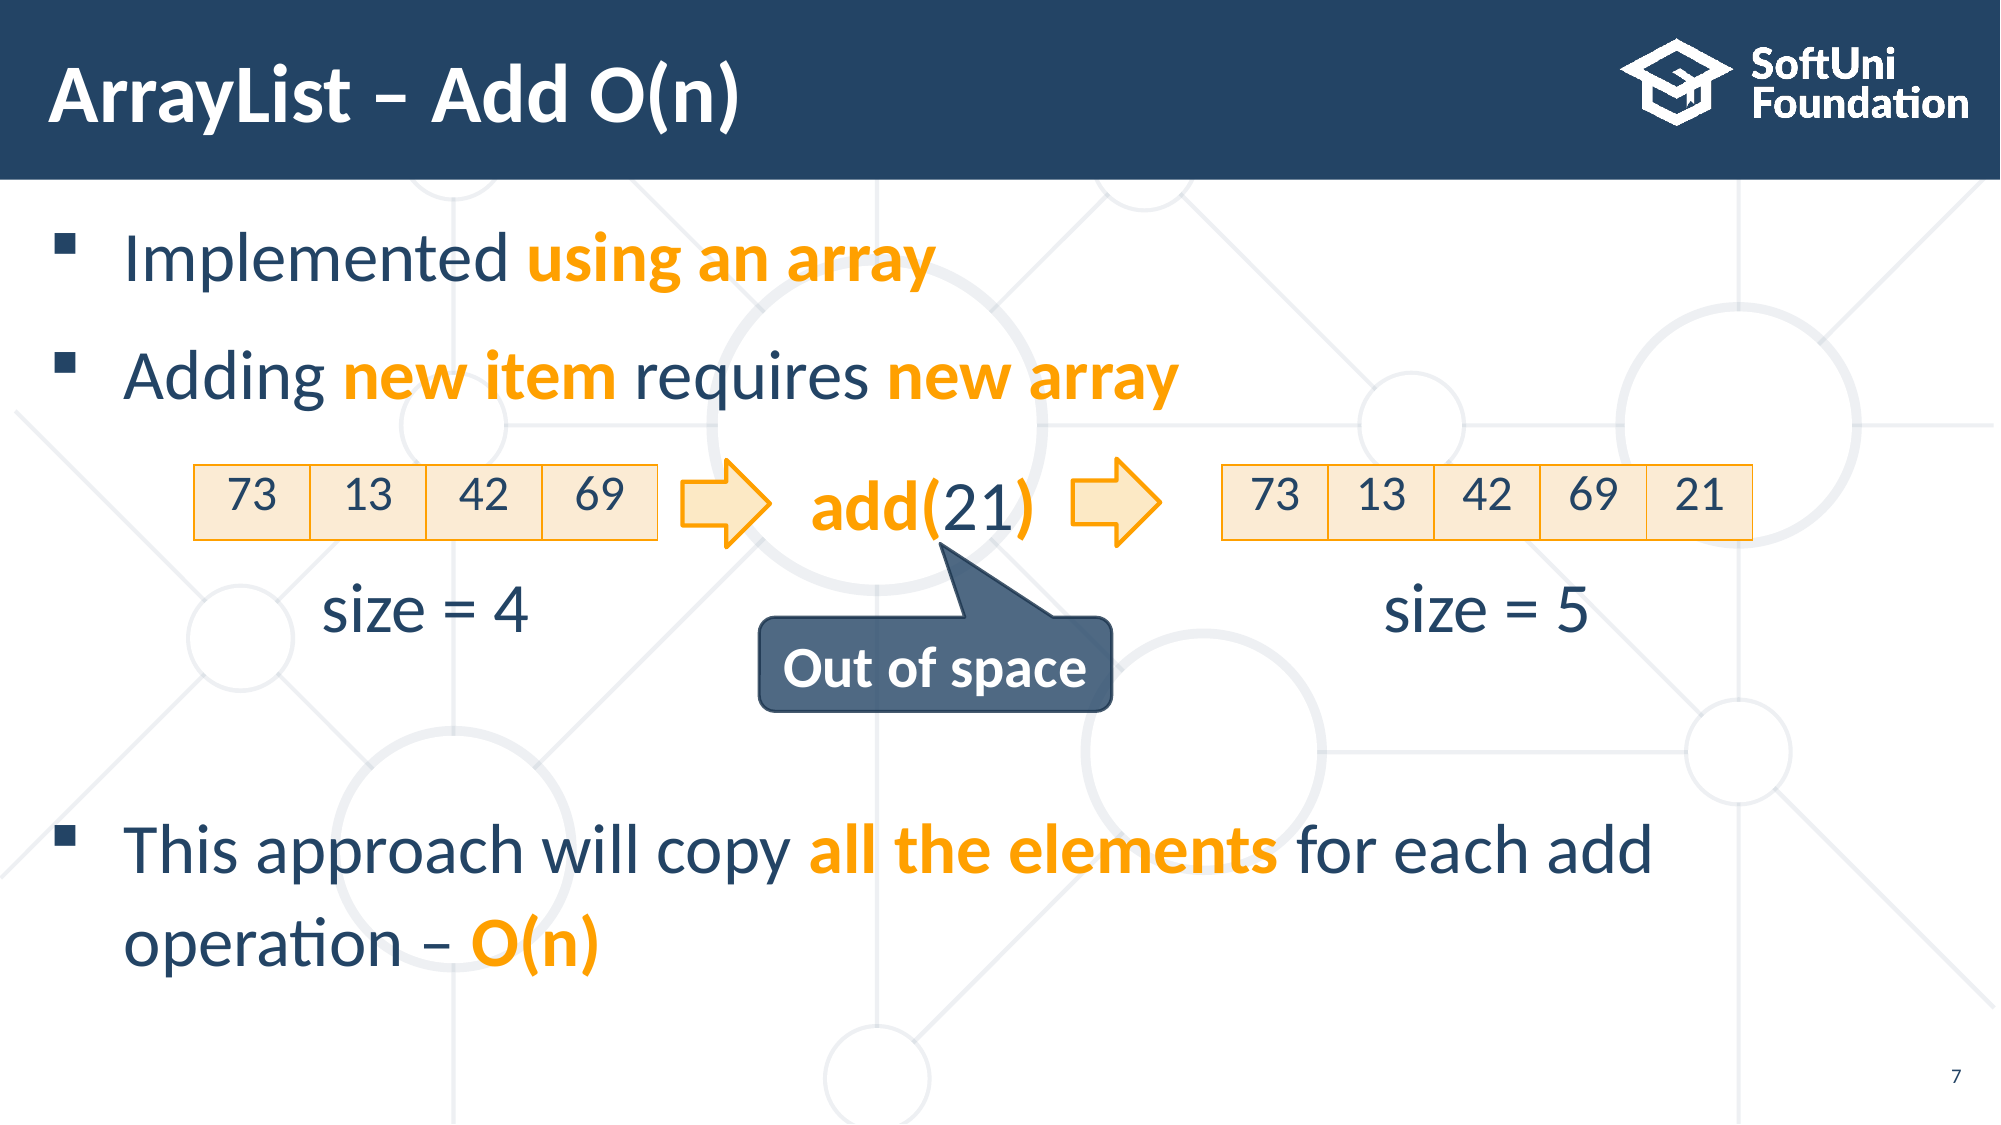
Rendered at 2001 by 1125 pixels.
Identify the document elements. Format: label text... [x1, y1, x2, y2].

text_box [1126, 465, 1163, 540]
table_header 69 [543, 466, 657, 539]
table_header 73 [1223, 466, 1327, 539]
text_box size = 4 [286, 554, 566, 654]
text_box Out of space [757, 541, 1114, 714]
slide_number 7 [1897, 1049, 1968, 1101]
text_box add(21) [795, 451, 1126, 552]
text_box size = 5 [1357, 554, 1617, 654]
table_header 13 [1329, 466, 1433, 539]
title ArrayList – Add O(n) [31, 16, 1591, 162]
list Implemented using an array Adding new item requires new array This approach will copy all the elements for each add operation – O(n) [31, 196, 1970, 1050]
table_header 42 [1435, 466, 1539, 539]
table_header 69 [1541, 466, 1646, 539]
table_header 73 [195, 466, 309, 539]
table_header 42 [427, 466, 541, 539]
table_header 13 [311, 466, 425, 539]
text_box [680, 457, 773, 550]
table_header 21 [1647, 466, 1752, 539]
picture [1619, 38, 1968, 126]
